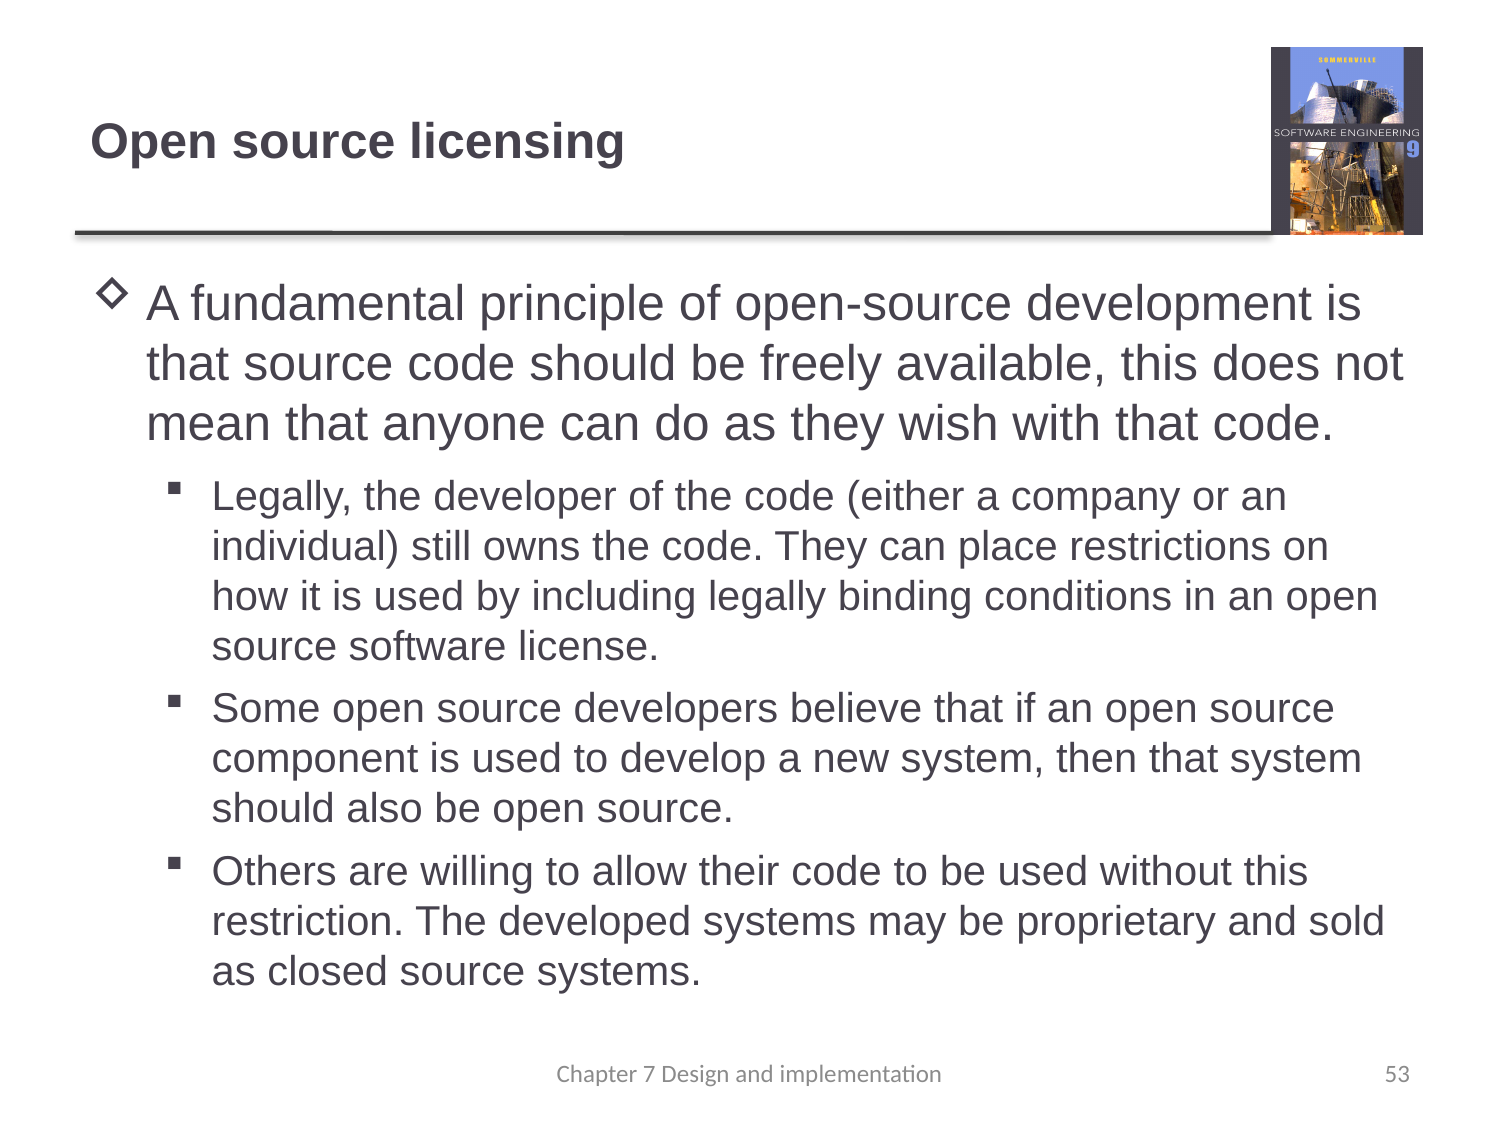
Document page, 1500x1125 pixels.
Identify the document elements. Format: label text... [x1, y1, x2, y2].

slide_number 53 [1074, 1042, 1425, 1103]
title Open source licensing [74, 44, 1272, 233]
list A fundamental principle of open-source development is that source code should be freely available, this does not mean that anyone can do as they wish with that code. Legally, the developer of the code (either a company or an individual) still owns the code. They can place restrictions on how it is used by including legally binding conditions in an open source software license. Some open source developers believe that if an open source component is used to develop a new system, then that system should also be open source. Others are willing to allow their code to be used without this restriction. The developed systems may be proprietary and sold as closed source systems. [75, 262, 1425, 1005]
picture [1272, 47, 1423, 235]
footer Chapter 7 Design and implementation [512, 1042, 988, 1103]
